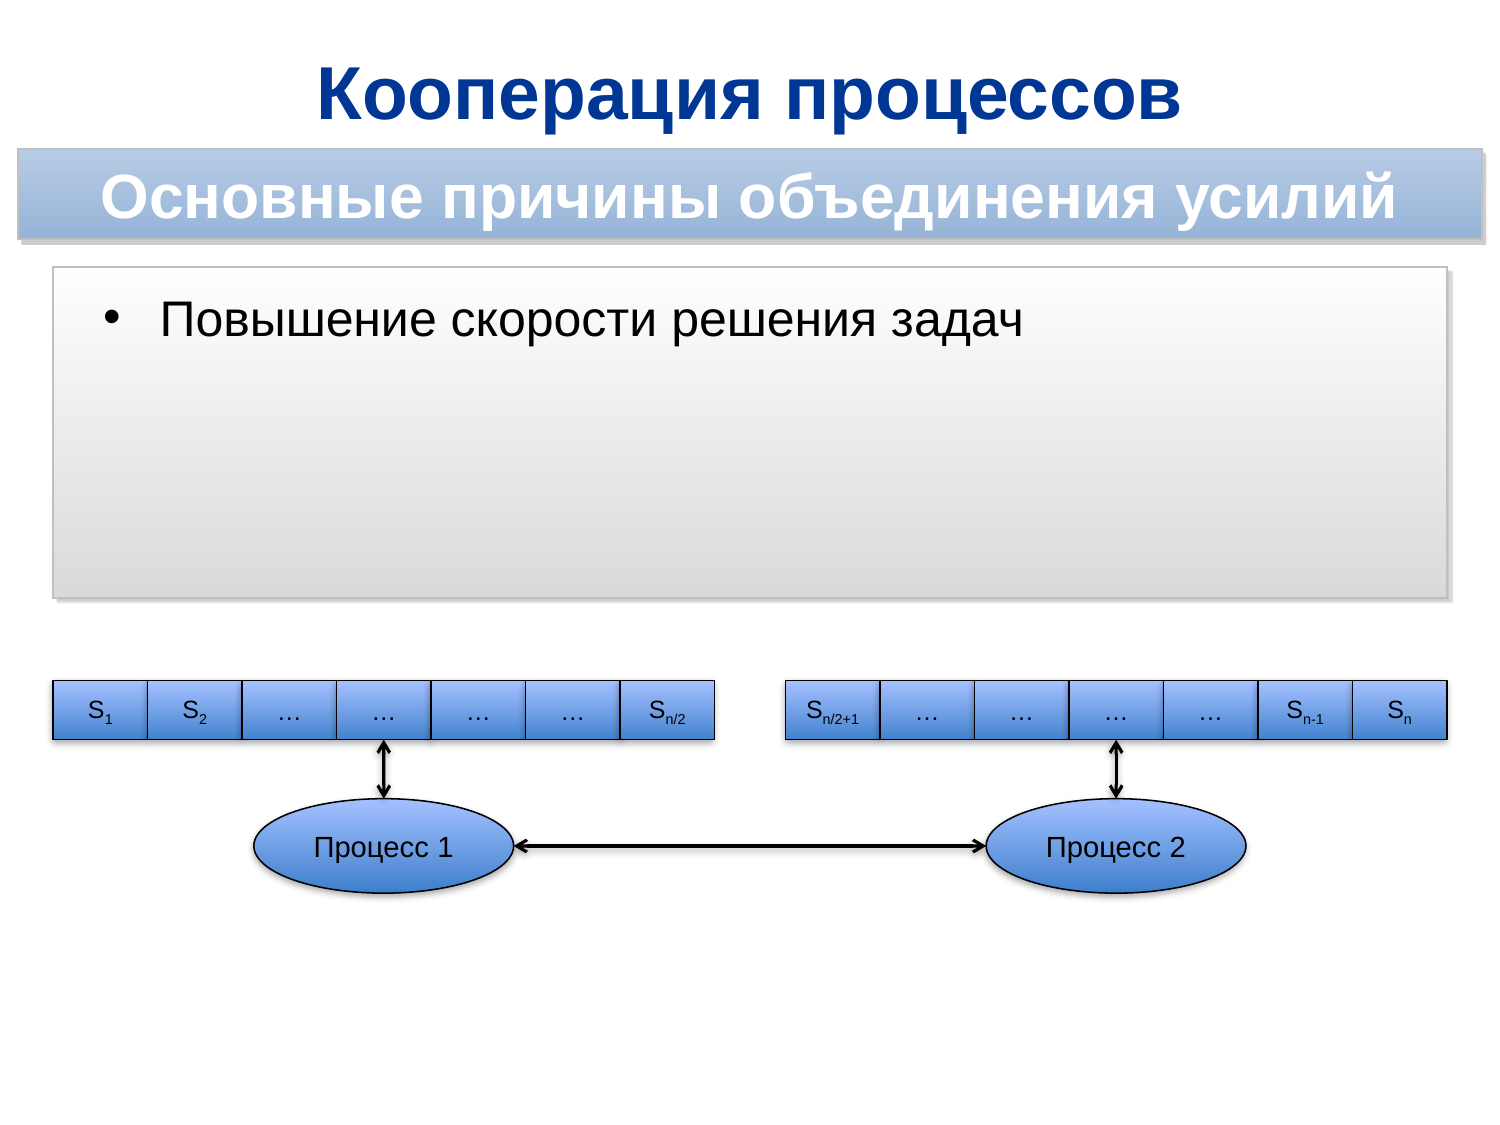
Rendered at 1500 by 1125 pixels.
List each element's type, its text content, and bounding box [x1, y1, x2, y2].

text_box [53, 267, 1447, 598]
text_box Sn [1352, 680, 1448, 740]
text_box Sn-1 [1257, 680, 1350, 740]
title Кооперация процессов [52, 38, 1448, 141]
text_box … [525, 680, 617, 740]
text_box … [336, 680, 428, 740]
text_box … [974, 680, 1066, 740]
text_box S1 [52, 680, 145, 740]
text_box … [241, 680, 334, 740]
text_box Основные причины объединения усилий [17, 149, 1483, 239]
text_box Sn/2+1 [785, 680, 877, 740]
text_box Sn/2 [619, 680, 715, 740]
text_box … [1163, 680, 1255, 740]
text_box Повышение скорости решения задач [88, 278, 1400, 354]
text_box S2 [147, 680, 239, 740]
text_box … [430, 680, 523, 740]
text_box Процесс 2 [985, 797, 1247, 894]
text_box … [1068, 680, 1161, 740]
text_box Процесс 1 [253, 797, 514, 894]
text_box … [879, 680, 972, 740]
